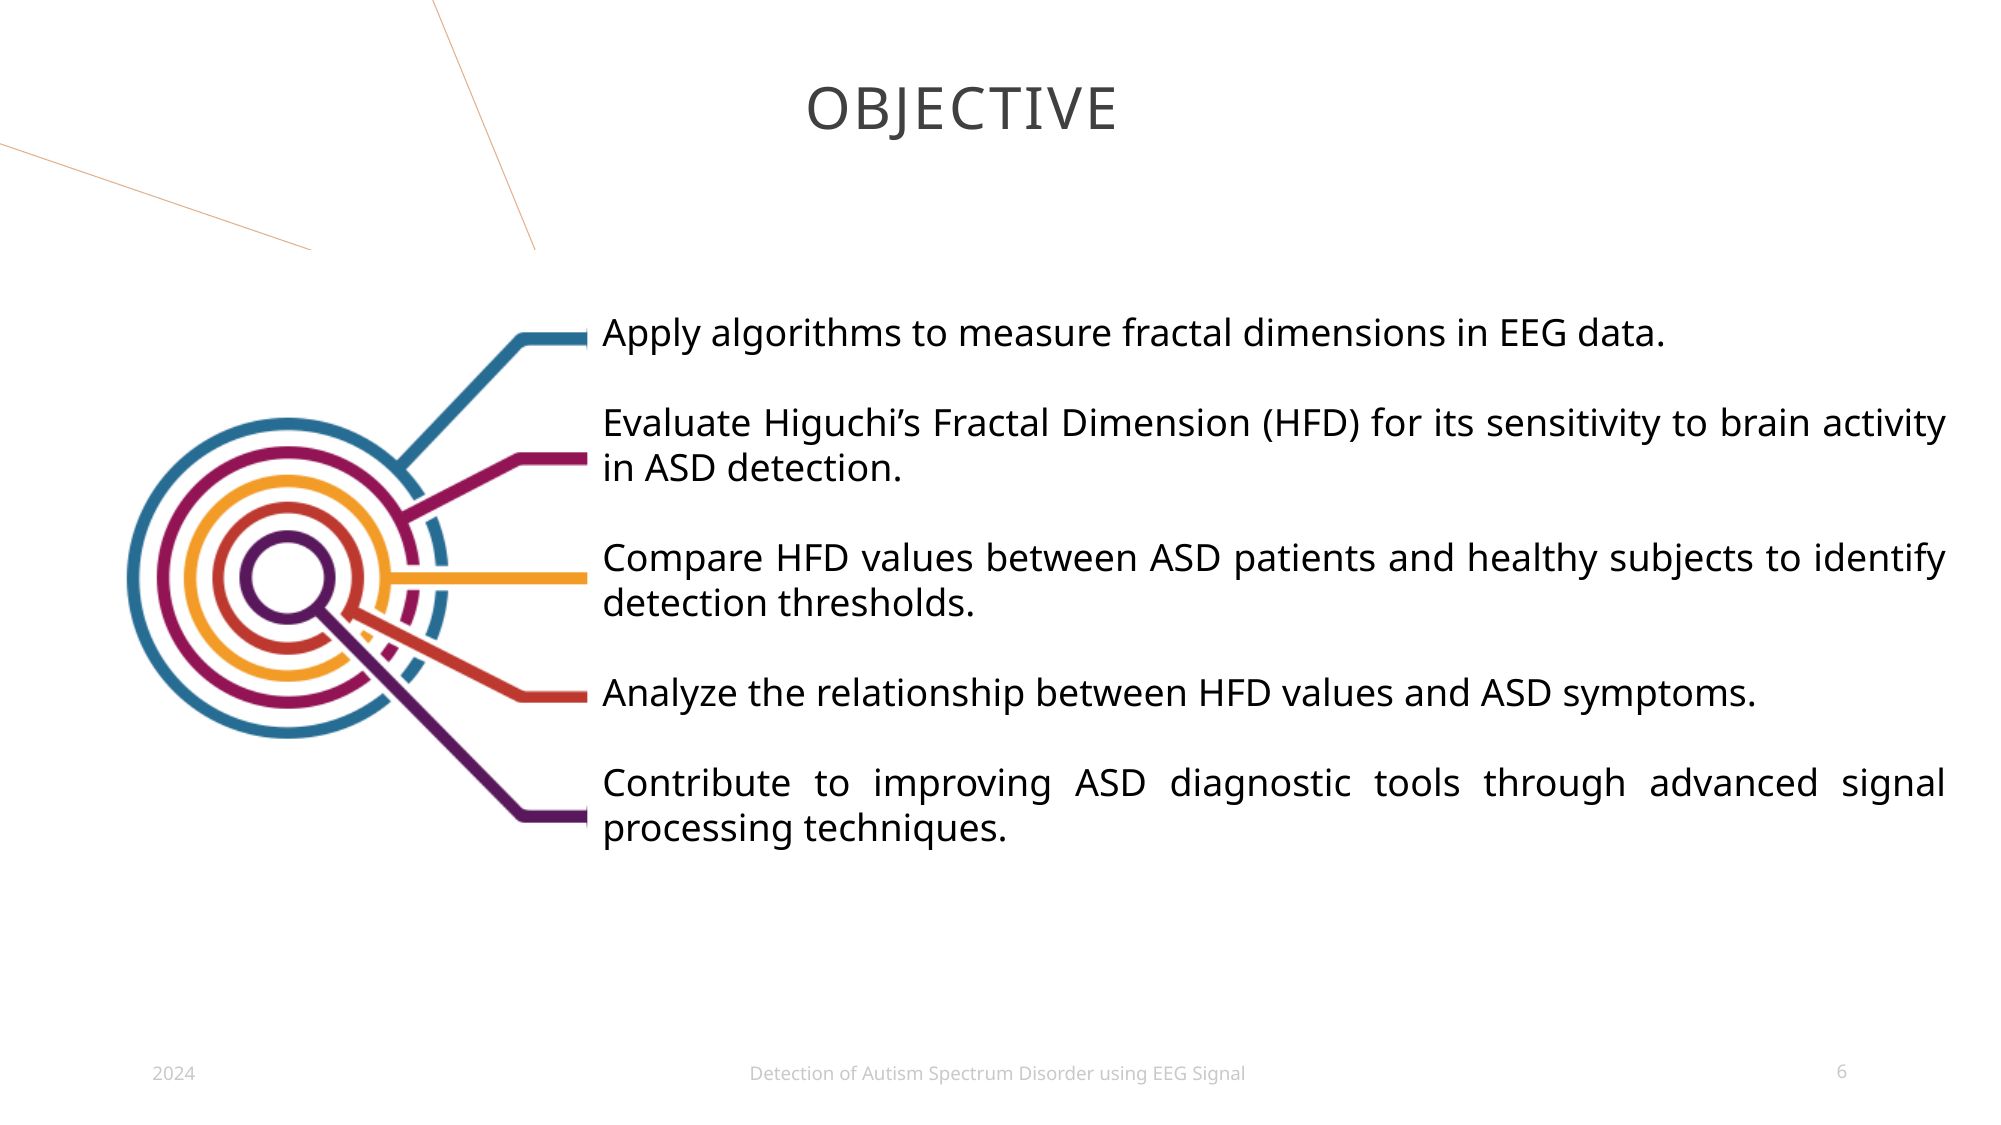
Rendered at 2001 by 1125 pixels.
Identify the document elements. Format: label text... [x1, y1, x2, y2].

footer Detection of Autism Spectrum Disorder using EEG Signal [662, 1042, 1338, 1103]
picture [7, 250, 588, 919]
text_box Apply algorithms to measure fractal dimensions in EEG data. Evaluate Higuchi’s Fractal Dimension (HFD) for its sensitivity to brain activity in ASD detection. Compare HFD values between ASD patients and healthy subjects to identify detection thresholds. Analyze the relationship between HFD values and ASD symptoms. Contribute to improving ASD diagnostic tools through advanced signal processing techniques. [586, 205, 1963, 953]
slide_number 2024 [137, 1042, 588, 1103]
title Objective [790, 60, 1210, 150]
slide_number 6 [1412, 1042, 1863, 1103]
